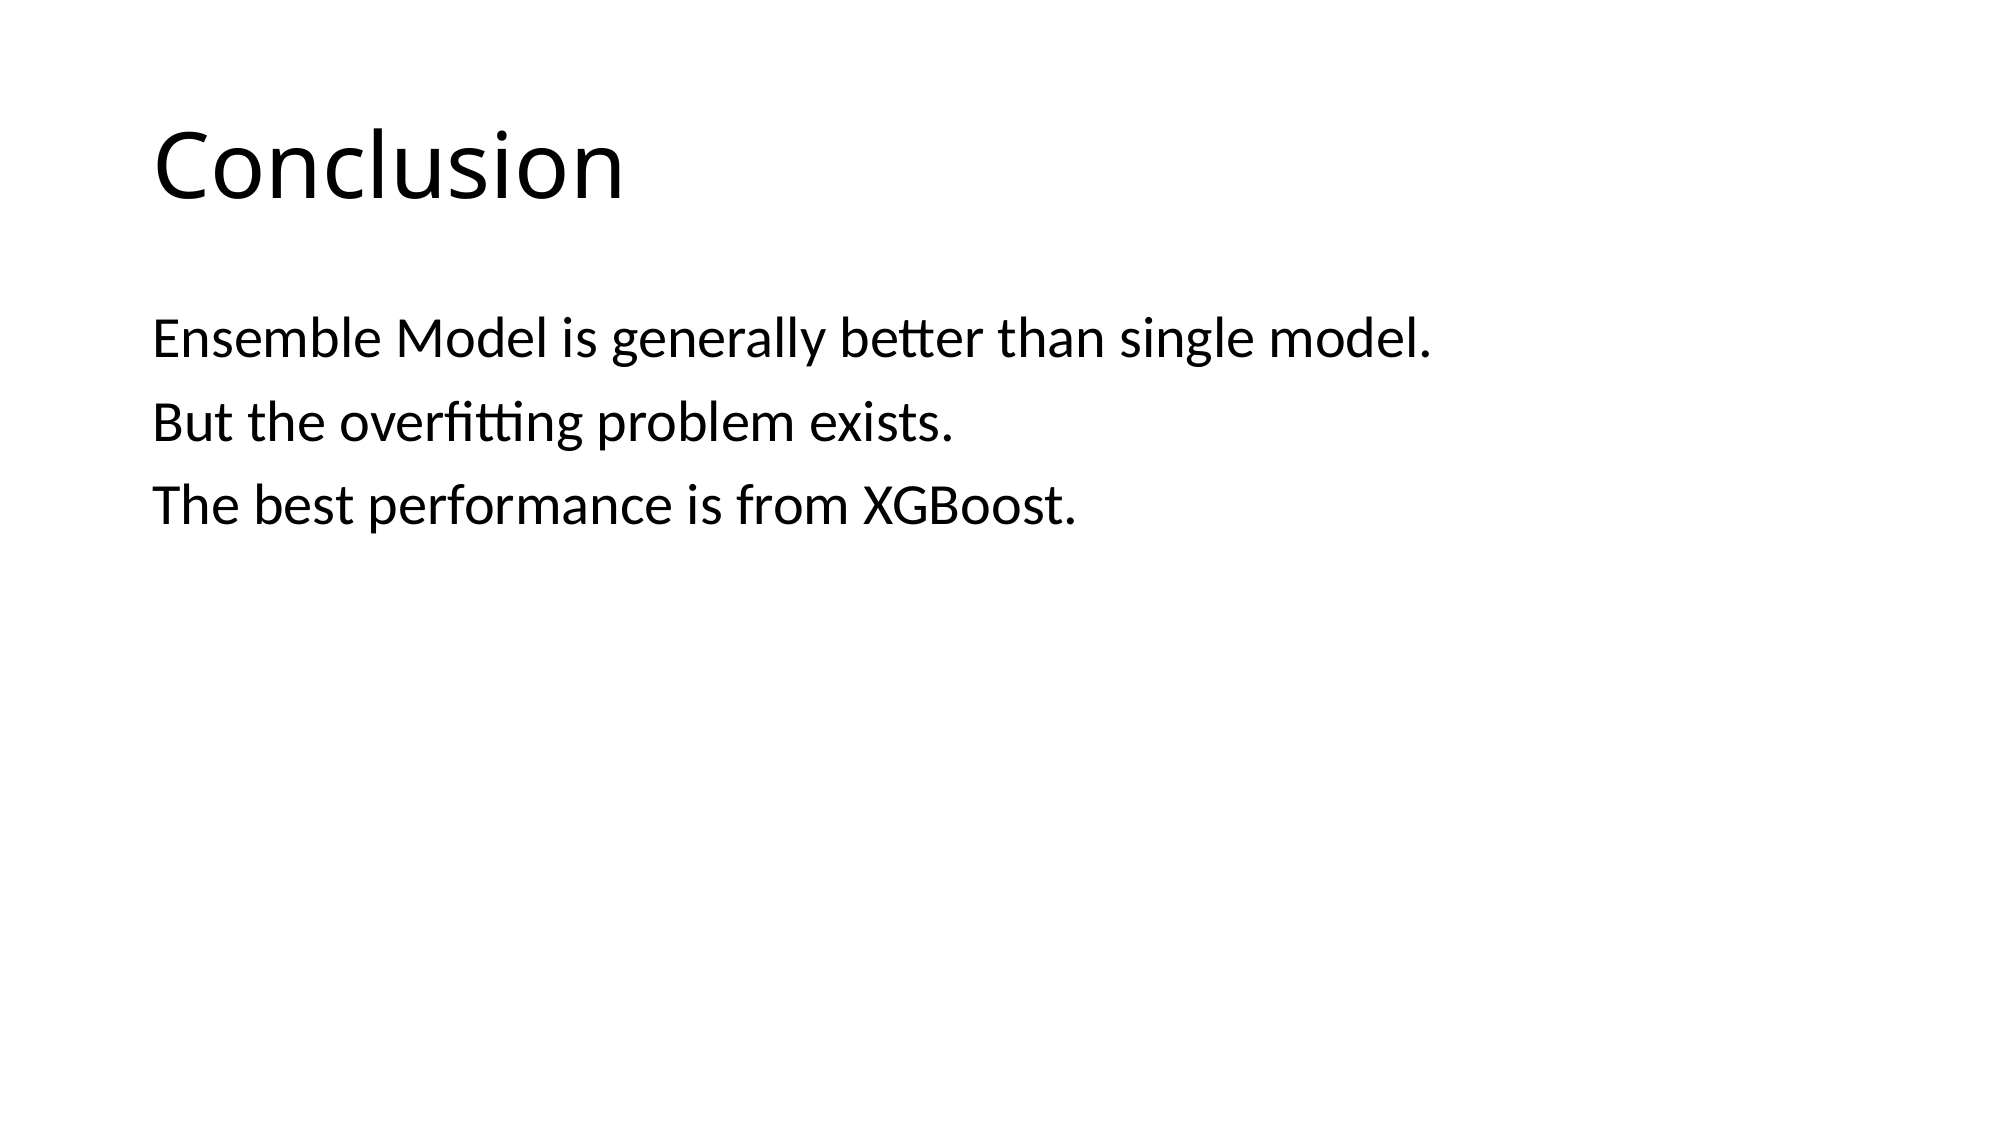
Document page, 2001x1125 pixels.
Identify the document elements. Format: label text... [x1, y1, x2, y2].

title Conclusion [137, 59, 1863, 278]
list Ensemble Model is generally better than single model. But the overfitting problem exists. The best performance is from XGBoost. [137, 299, 1863, 1014]
